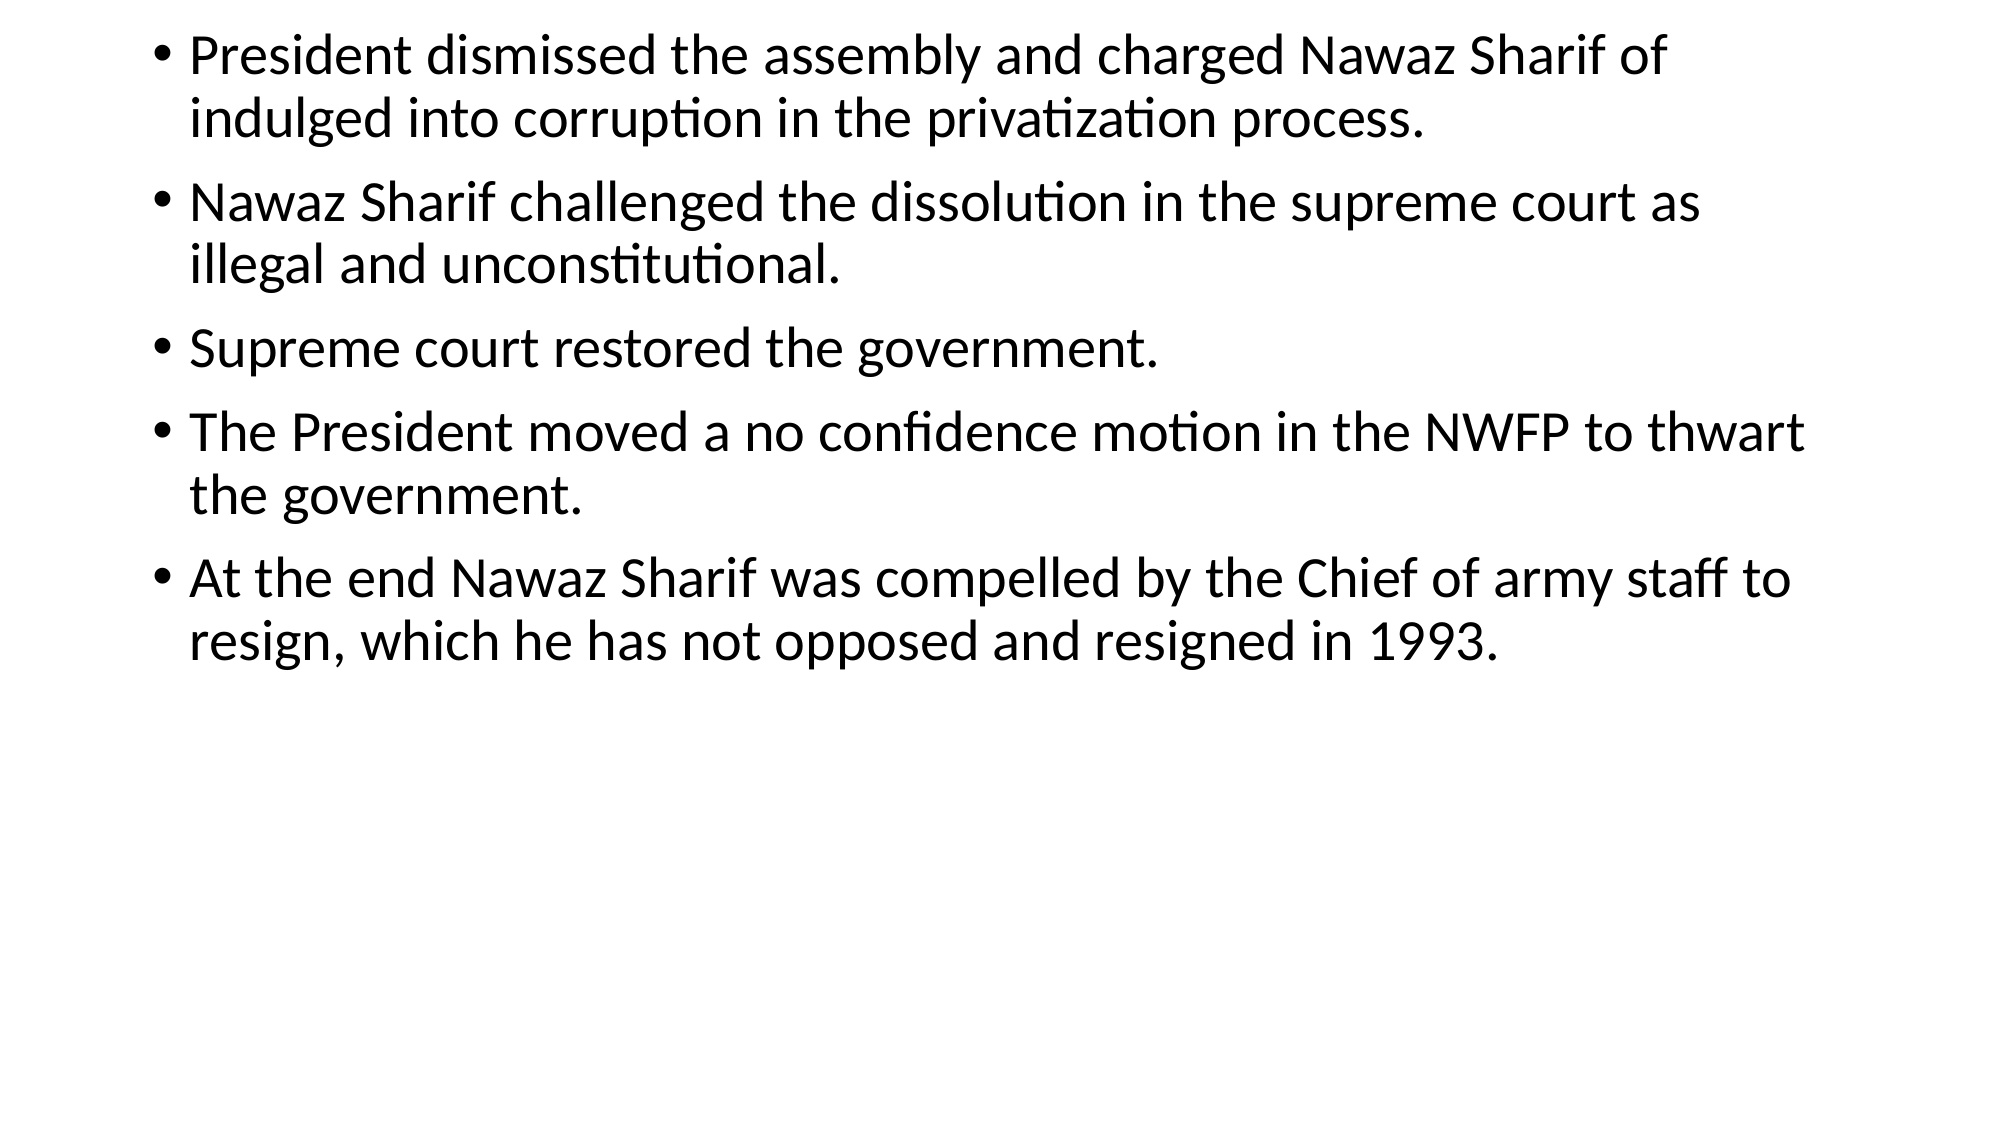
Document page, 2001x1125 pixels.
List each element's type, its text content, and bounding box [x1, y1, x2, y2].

list President dismissed the assembly and charged Nawaz Sharif of indulged into corruption in the privatization process. Nawaz Sharif challenged the dissolution in the supreme court as illegal and unconstitutional. Supreme court restored the government. The President moved a no confidence motion in the NWFP to thwart the government. At the end Nawaz Sharif was compelled by the Chief of army staff to resign, which he has not opposed and resigned in 1993. [137, 16, 1863, 1014]
